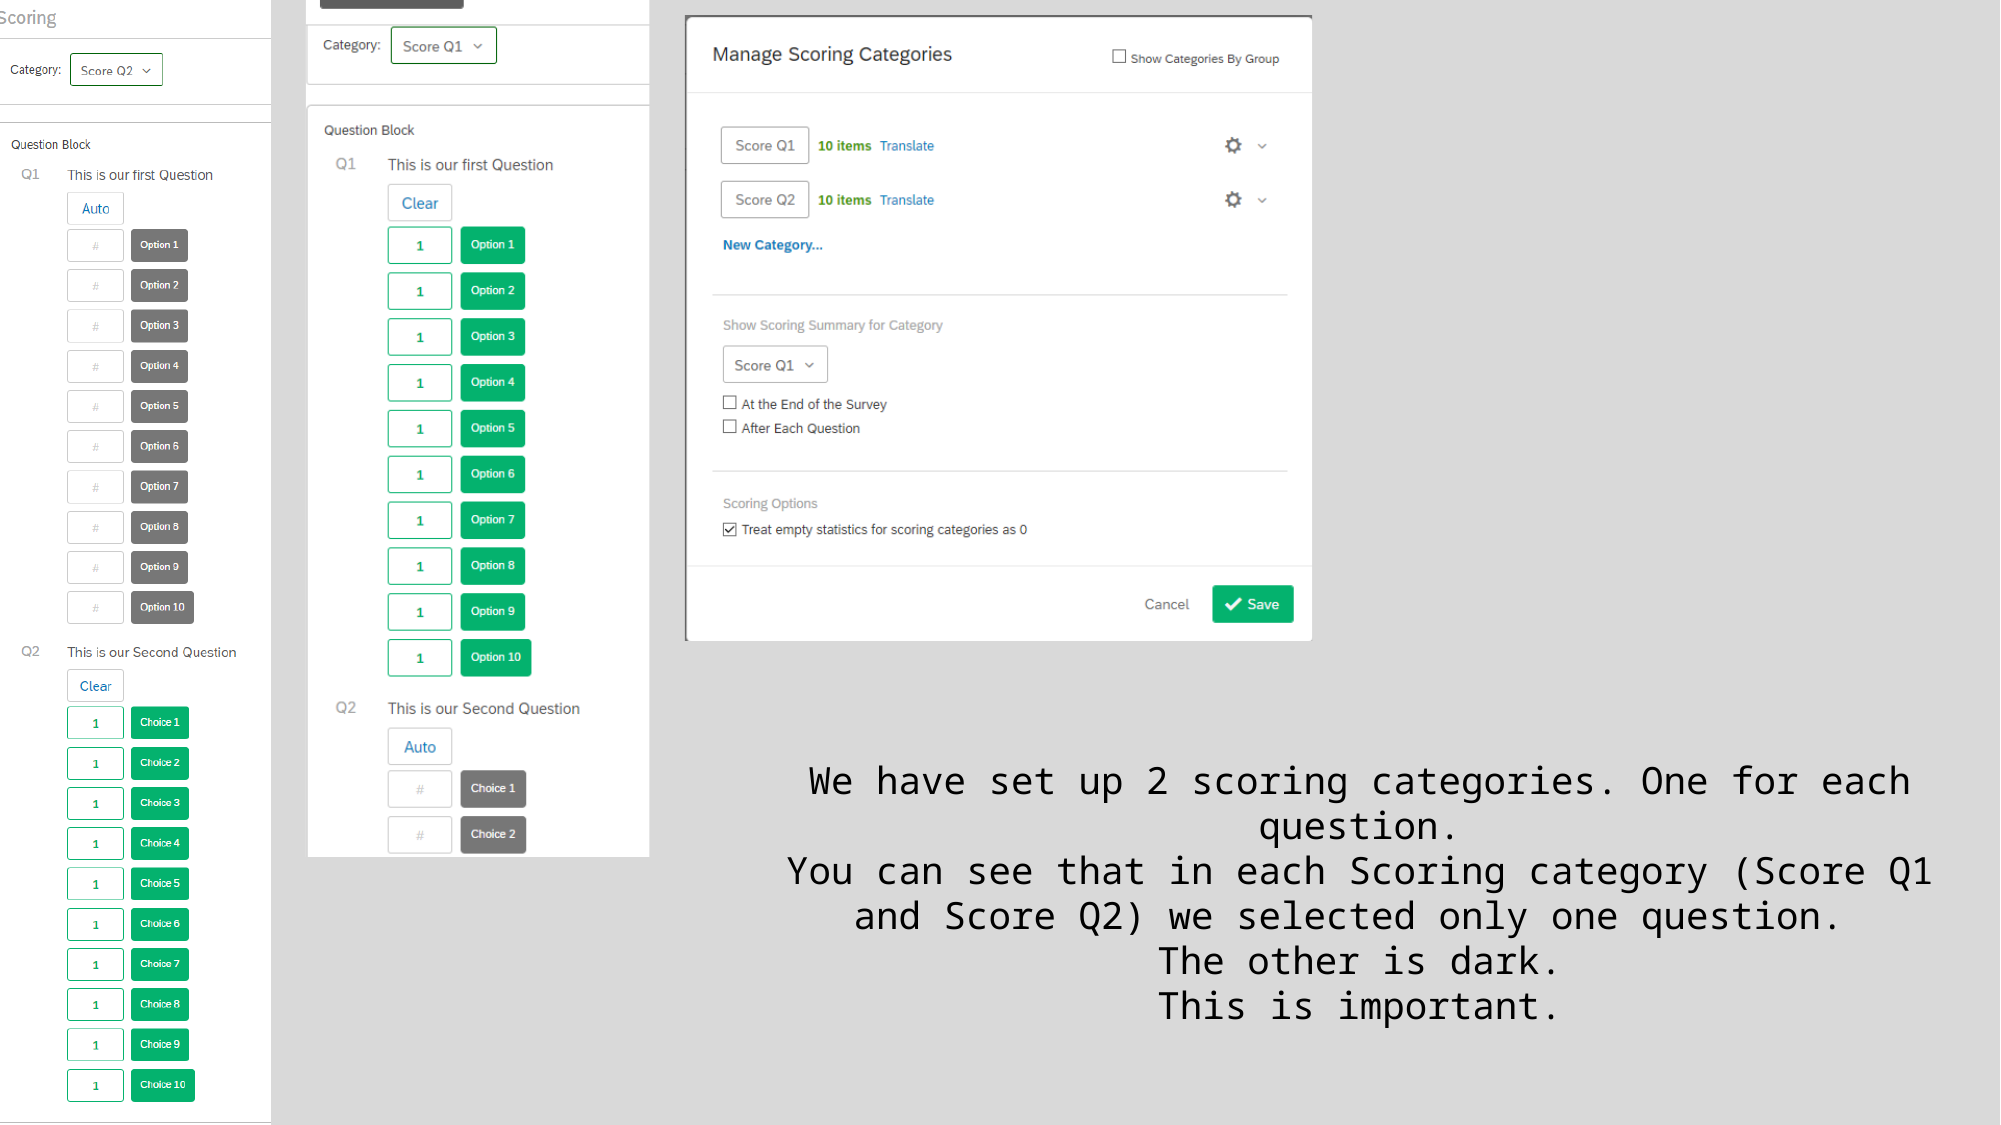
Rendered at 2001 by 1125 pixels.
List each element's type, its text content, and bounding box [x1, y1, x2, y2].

picture [684, 15, 1313, 641]
picture [305, 0, 650, 857]
picture [0, 0, 271, 1125]
text_box We have set up 2 scoring categories. One for each question. You can see that in each Scoring category (Score Q1 and Score Q2) we selected only one question. The other is dark. This is important. [740, 749, 1980, 1035]
